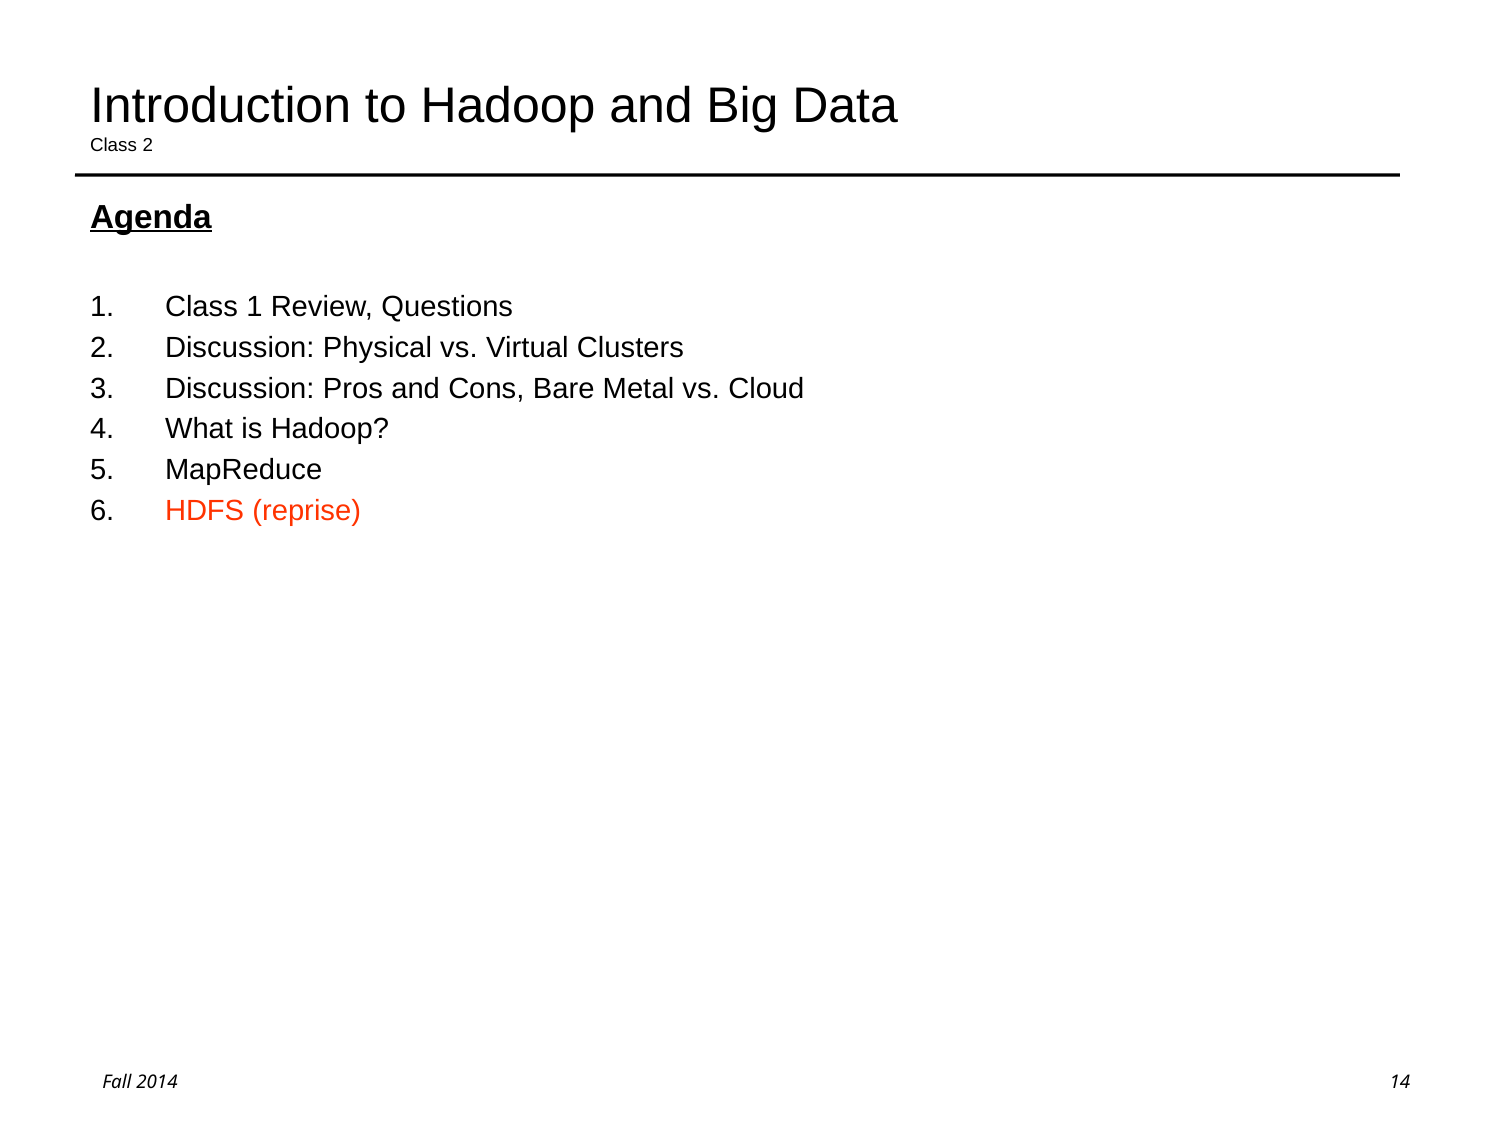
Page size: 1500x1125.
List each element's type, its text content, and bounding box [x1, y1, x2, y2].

list Agenda Class 1 Review, Questions Discussion: Physical vs. Virtual Clusters Discussion: Pros and Cons, Bare Metal vs. Cloud What is Hadoop? MapReduce HDFS (reprise) [75, 187, 1388, 1006]
title Introduction to Hadoop and Big Data Class 2 [75, 45, 1425, 163]
slide_number 14 [1074, 1062, 1425, 1100]
